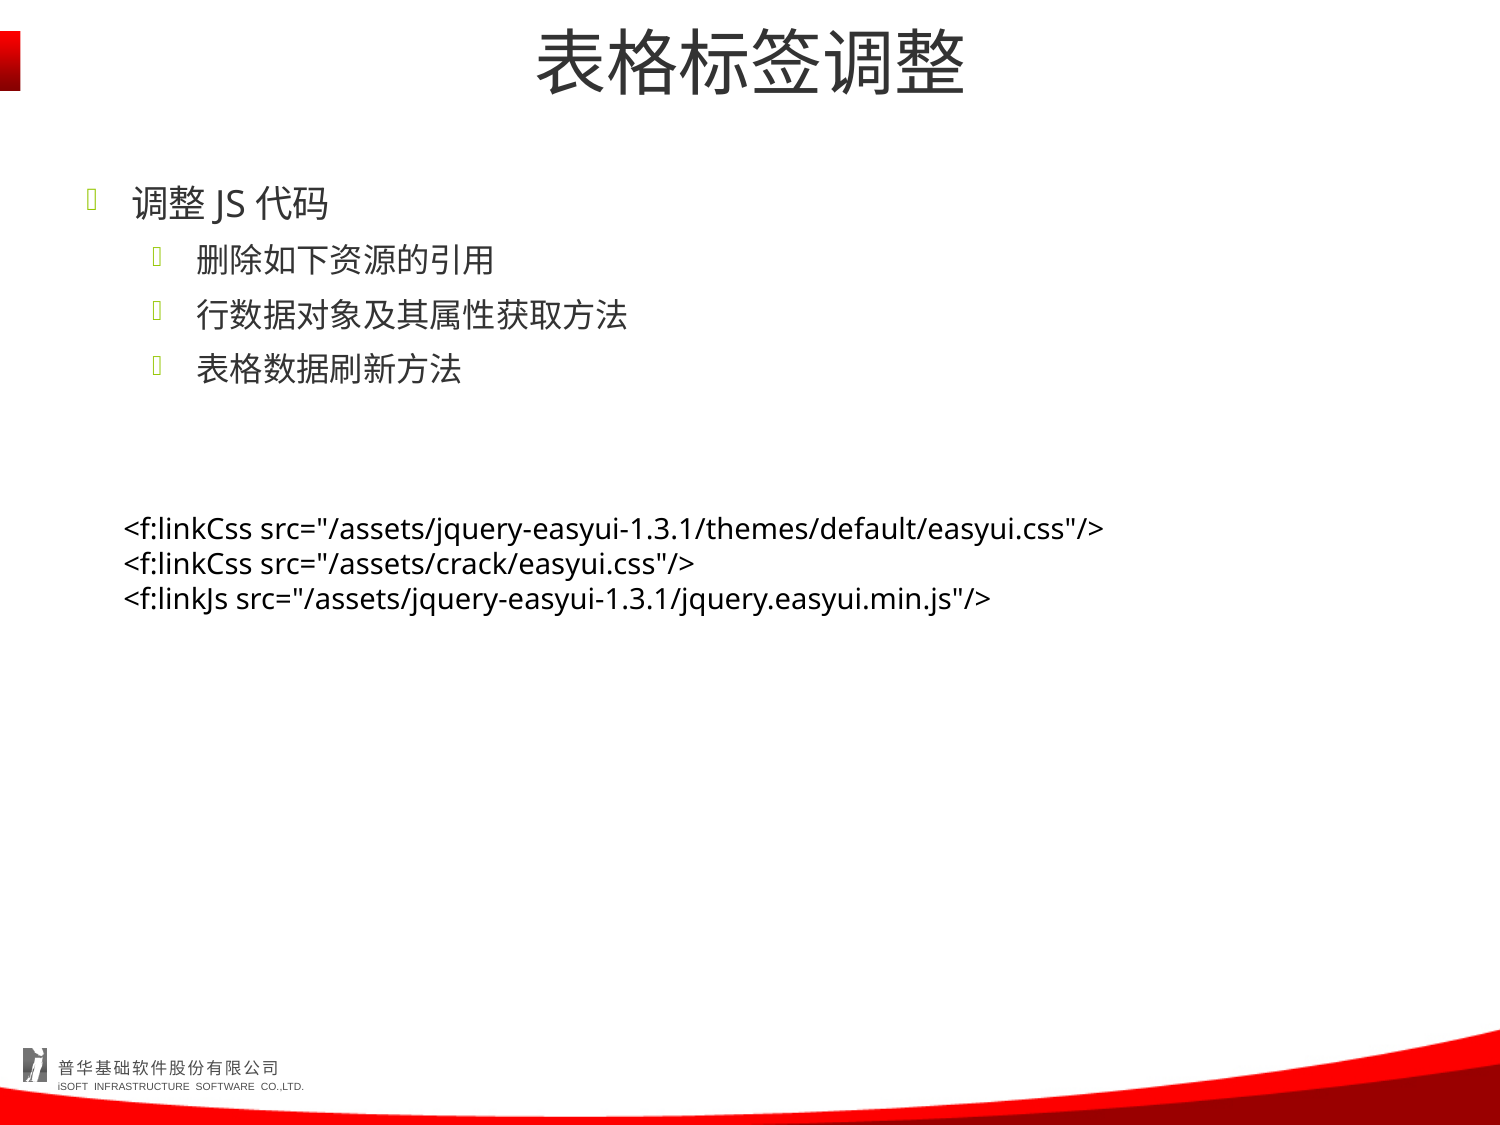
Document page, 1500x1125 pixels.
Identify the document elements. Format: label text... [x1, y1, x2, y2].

picture [0, 0, 1500, 1125]
text_box <f:linkCss src="/assets/jquery-easyui-1.3.1/themes/default/easyui.css"/> <f:linkCss src="/assets/crack/easyui.css"/> <f:linkJs src="/assets/jquery-easyui-1.3.1/jquery.easyui.min.js"/> [108, 502, 1302, 668]
list 调整JS代码 删除如下资源的引用 行数据对象及其属性获取方法 表格数据刷新方法 [75, 172, 1425, 579]
title 表格标签调整 [41, 9, 1459, 112]
